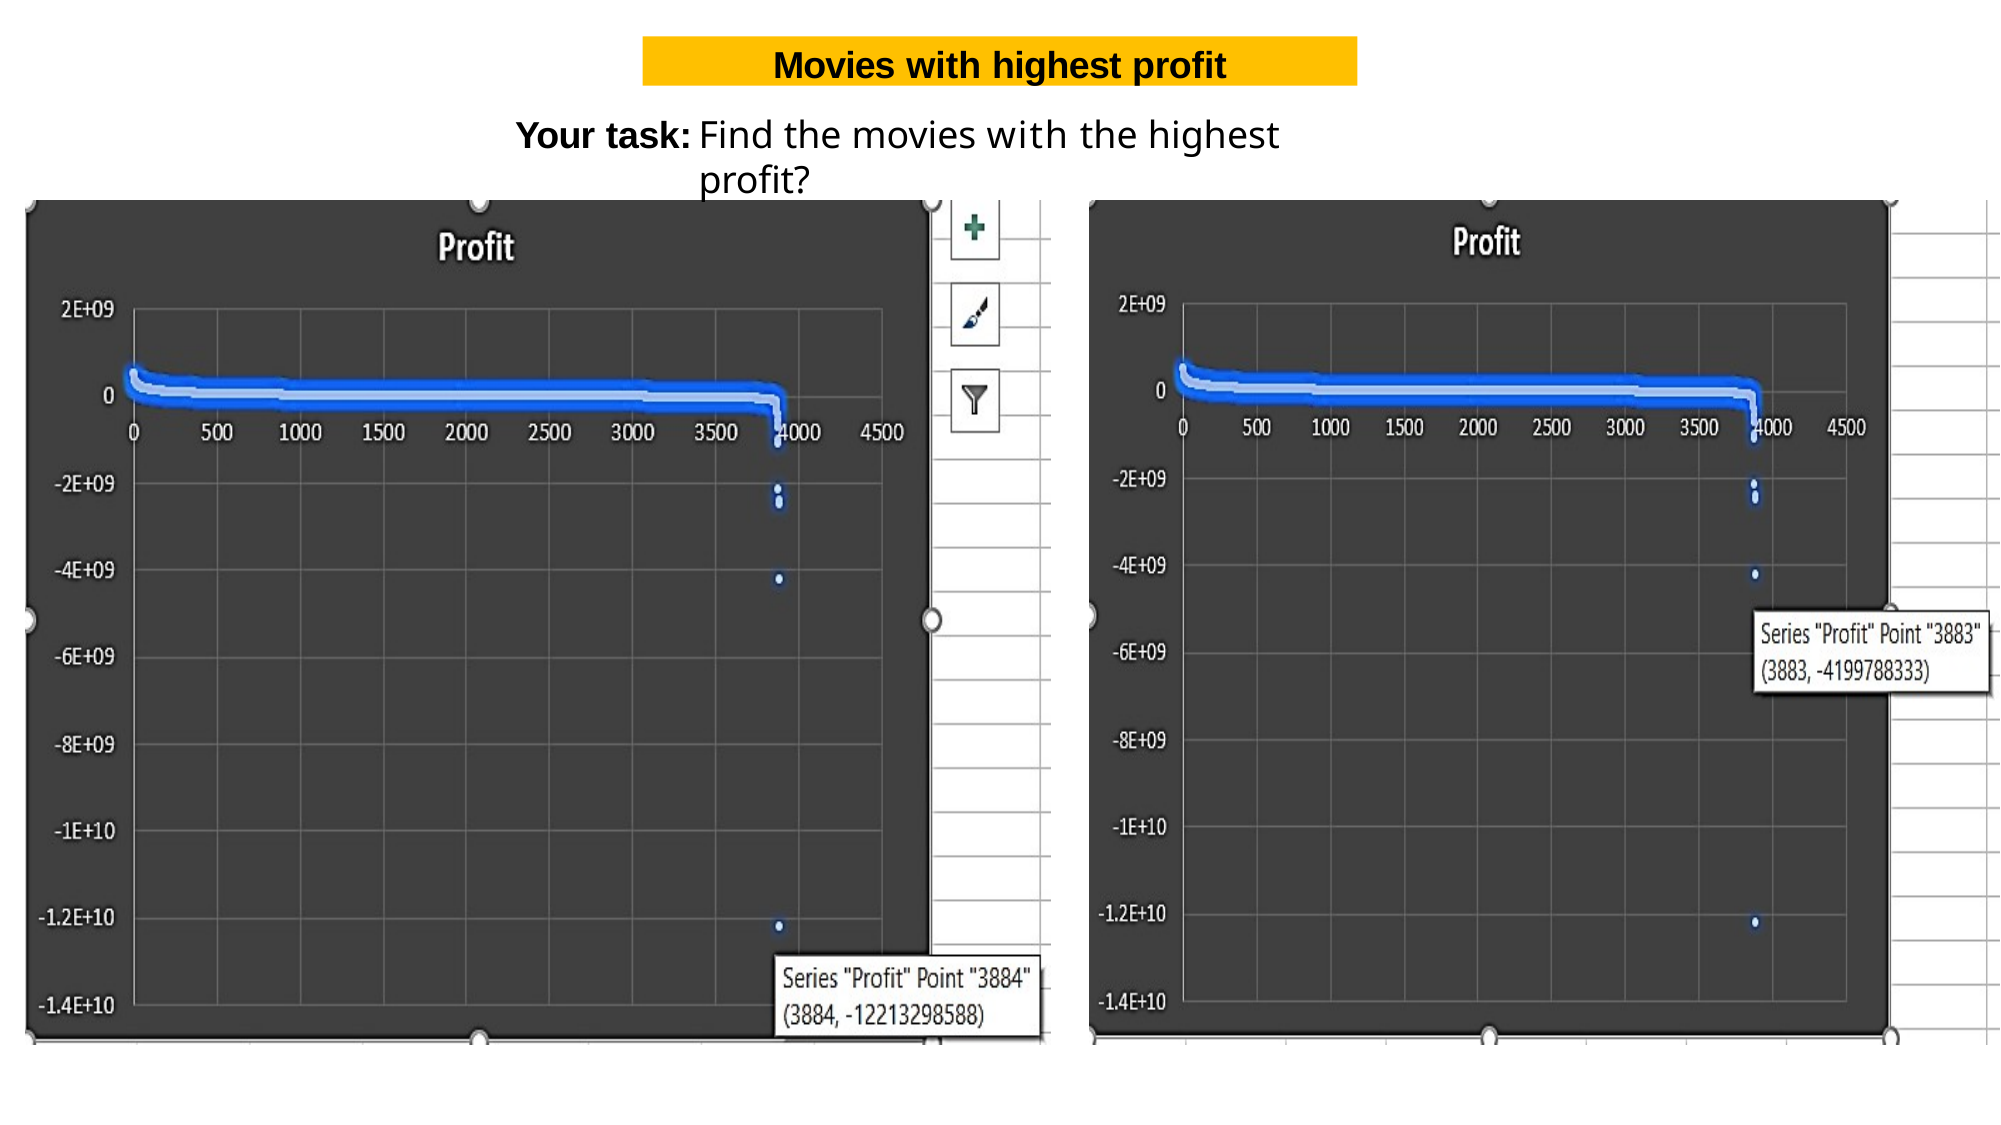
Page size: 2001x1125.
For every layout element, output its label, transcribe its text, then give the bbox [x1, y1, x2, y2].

picture [25, 200, 1051, 1045]
picture [1089, 200, 2000, 1045]
text_box Find the movies with the highest profit? [696, 109, 1365, 202]
text_box Your task: [515, 109, 696, 157]
text_box Movies with highest profit [642, 36, 1358, 86]
